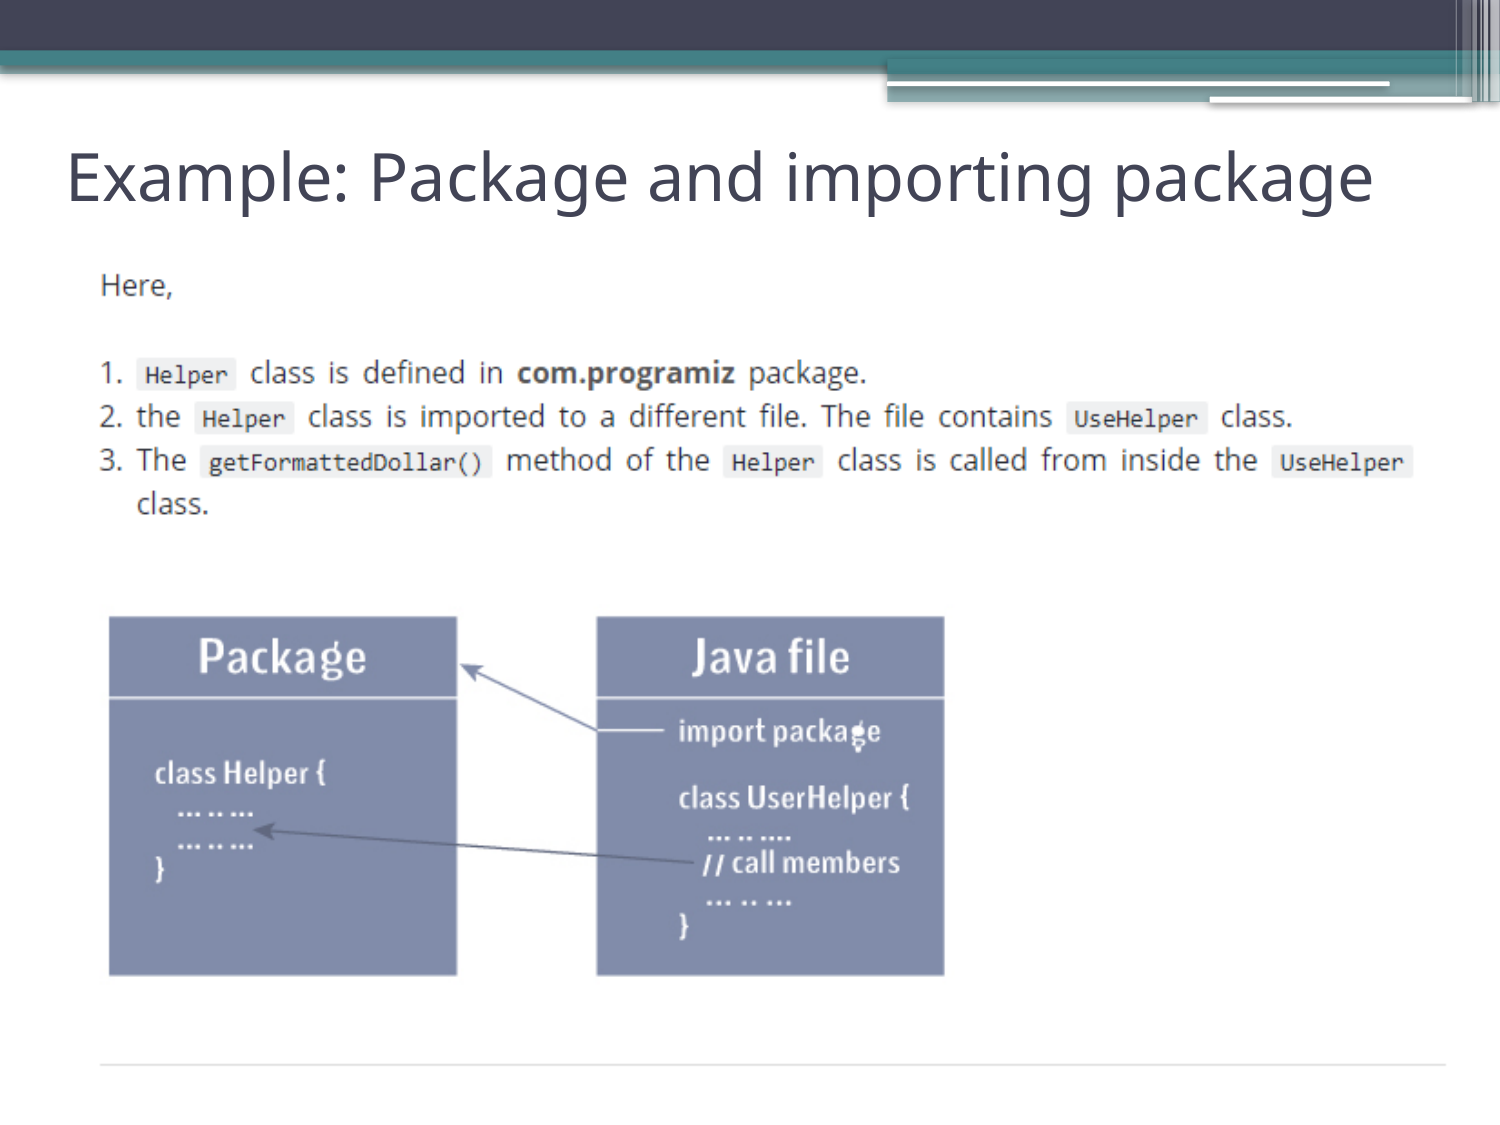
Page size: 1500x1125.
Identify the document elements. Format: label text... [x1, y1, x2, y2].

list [74, 249, 1451, 1068]
title Example: Package and importing package [49, 87, 1401, 263]
